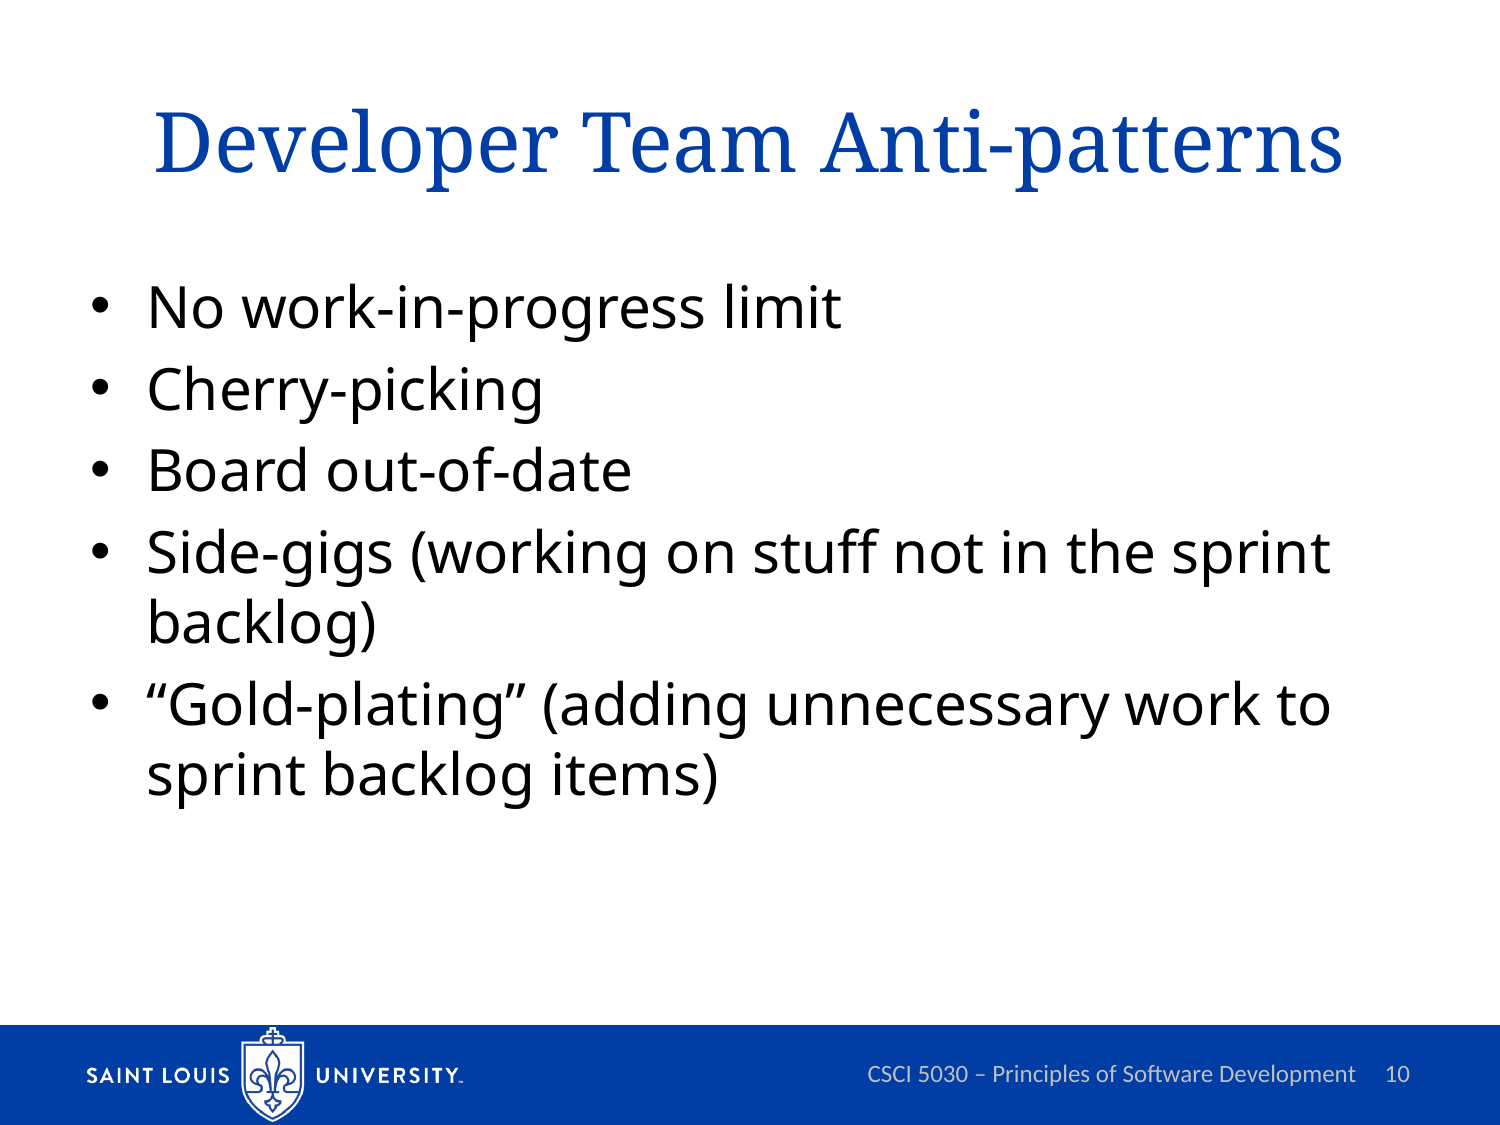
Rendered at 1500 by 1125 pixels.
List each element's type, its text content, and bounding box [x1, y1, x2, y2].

picture [87, 1027, 463, 1122]
slide_number 10 [1074, 1042, 1425, 1103]
title Developer Team Anti-patterns [75, 45, 1425, 233]
footer CSCI 5030 – Principles of Software Development [849, 1042, 1074, 1103]
list No work-in-progress limit Cherry-picking Board out-of-date Side-gigs (working on stuff not in the sprint backlog) “Gold-plating” (adding unnecessary work to sprint backlog items) [75, 262, 1425, 1005]
